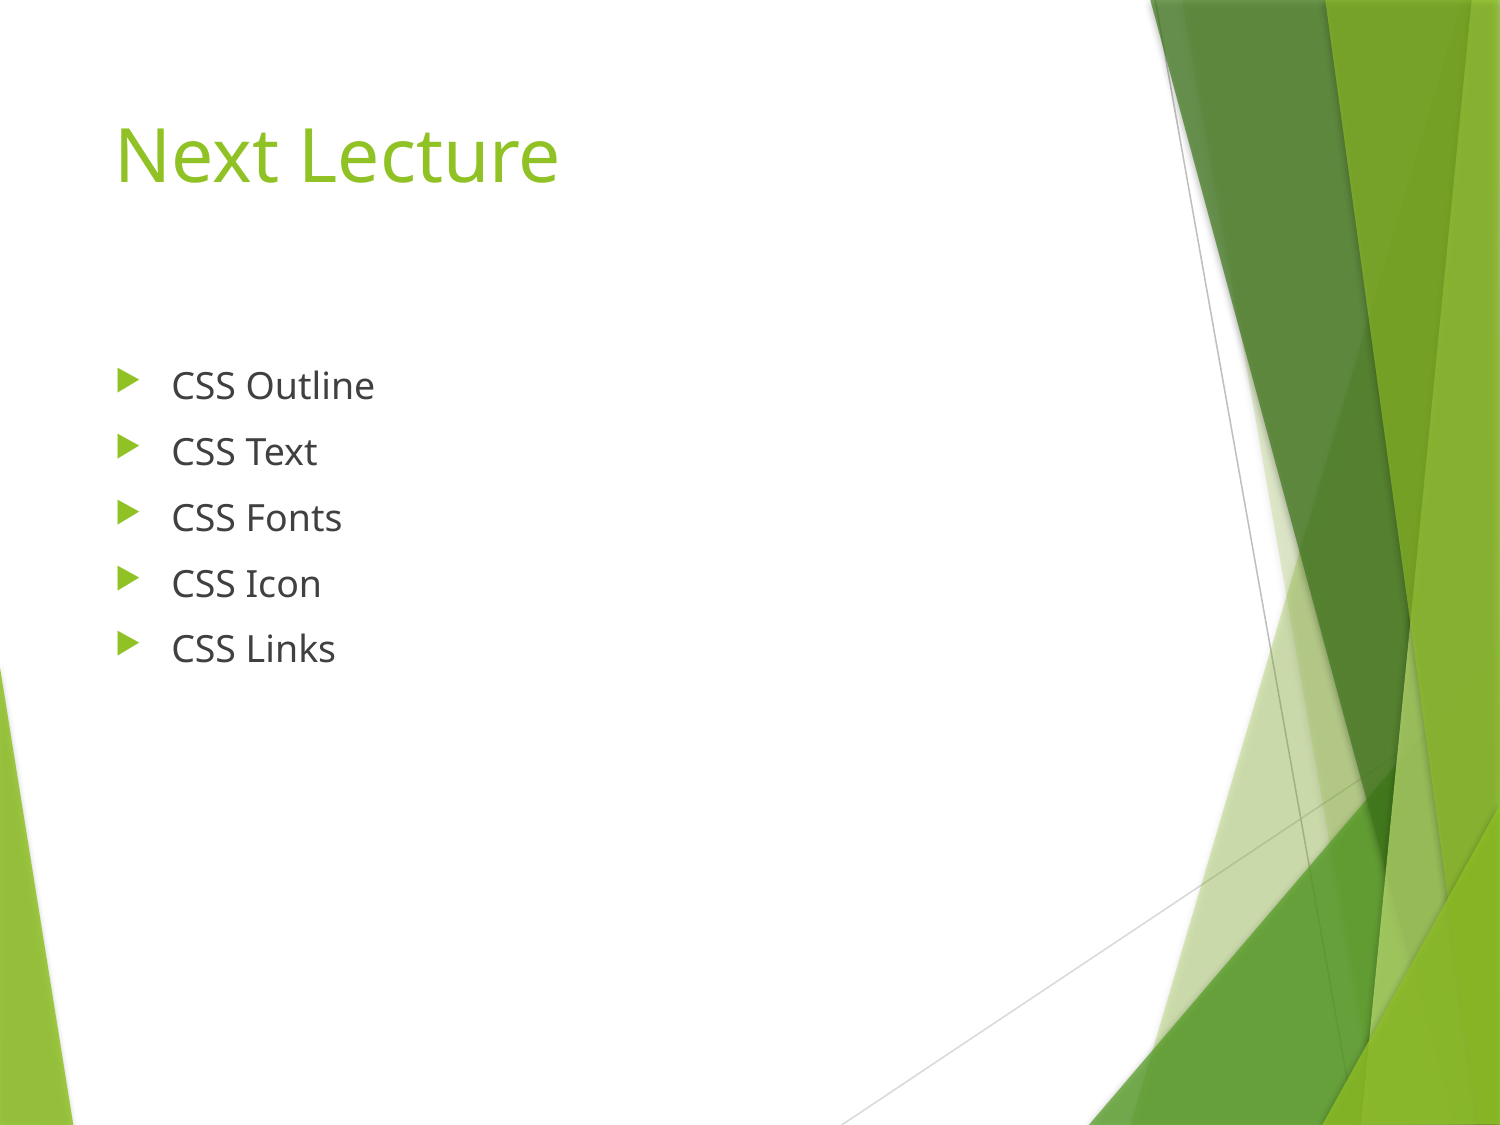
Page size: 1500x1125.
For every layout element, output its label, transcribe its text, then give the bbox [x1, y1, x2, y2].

list CSS Outline CSS Text CSS Fonts CSS Icon CSS Links [99, 354, 1142, 992]
title Next Lecture [99, 99, 1142, 317]
